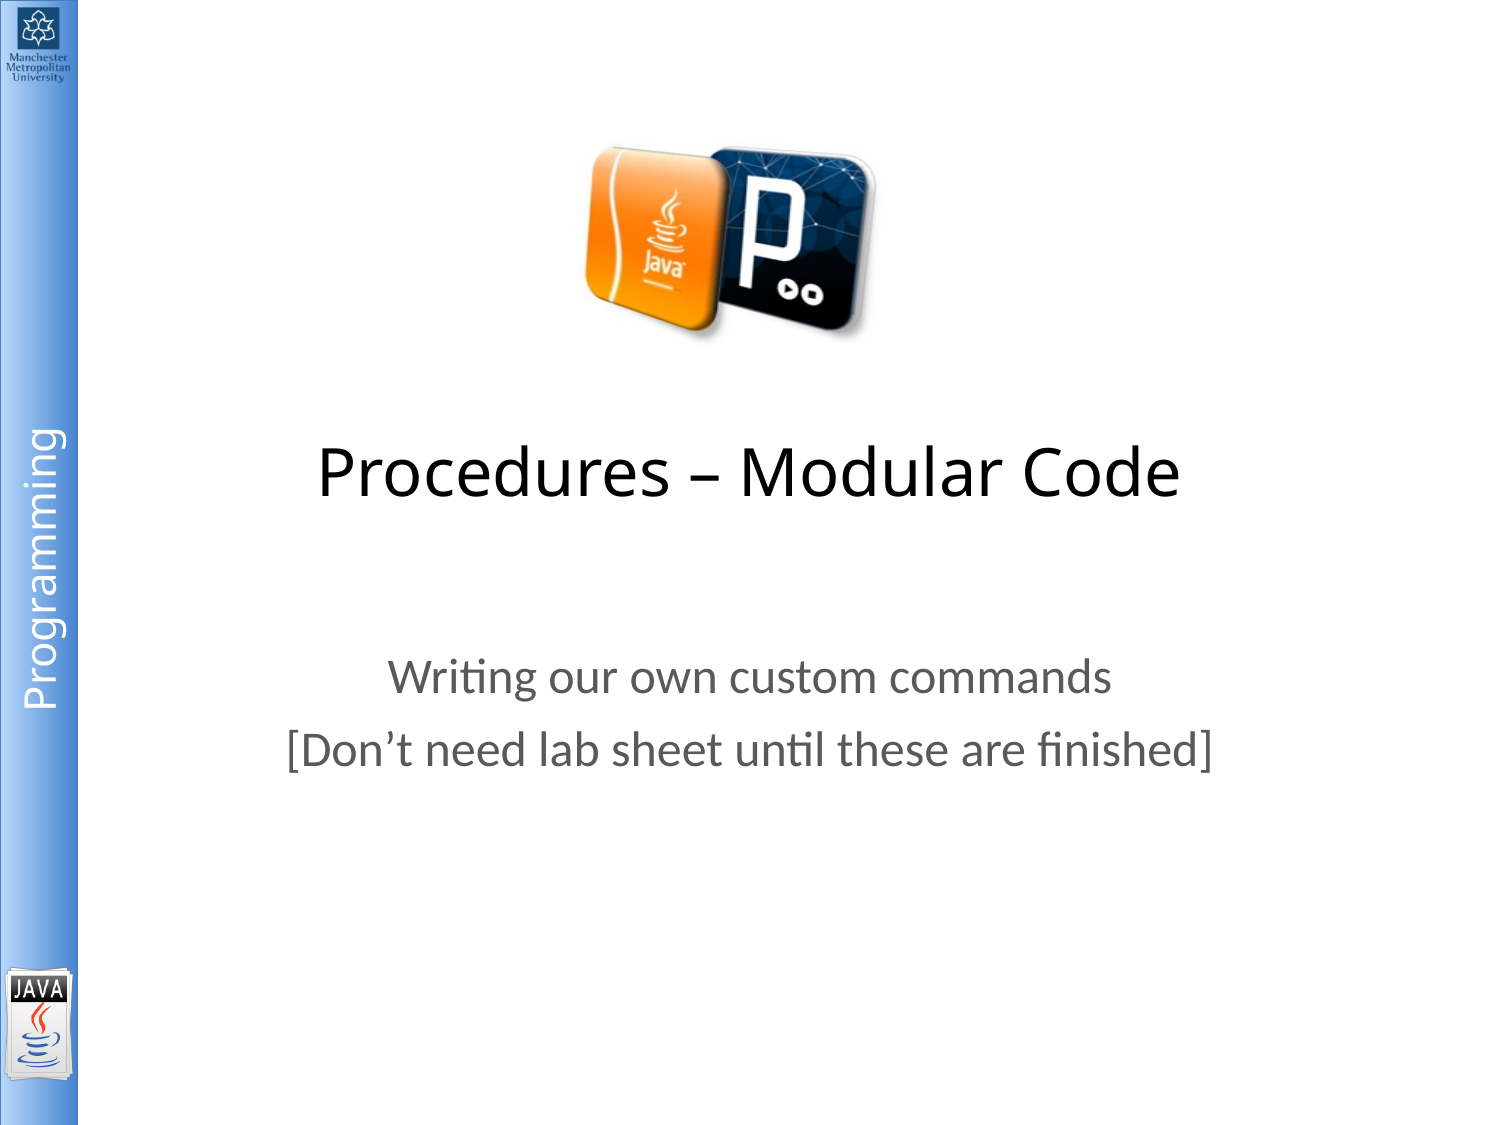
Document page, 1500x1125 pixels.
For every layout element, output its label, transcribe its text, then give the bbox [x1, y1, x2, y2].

picture [5, 7, 70, 83]
title Procedures – Modular Code [112, 349, 1388, 591]
subtitle Writing our own custom commands [Don’t need lab sheet until these are finished] [225, 637, 1275, 925]
picture [0, 966, 82, 1082]
picture [572, 125, 892, 357]
